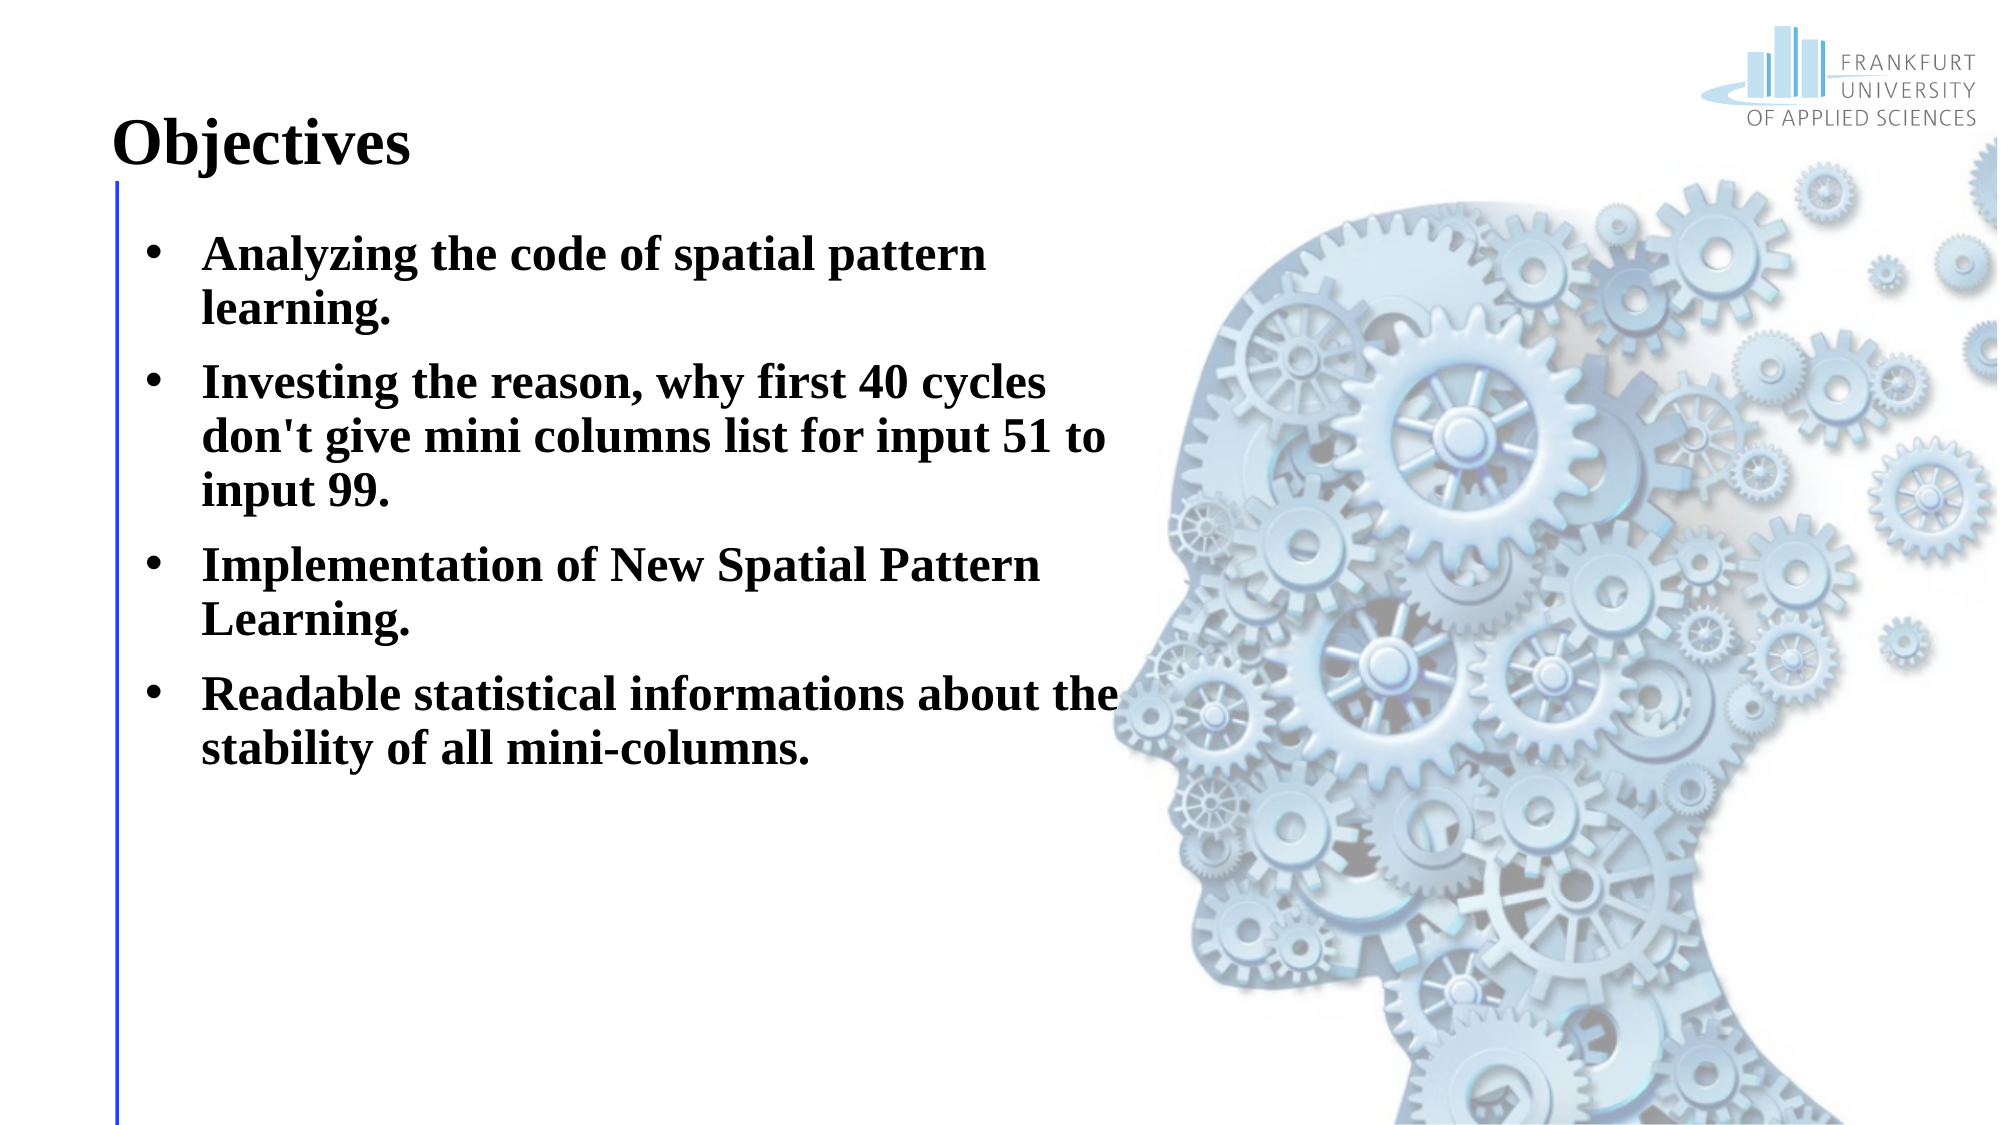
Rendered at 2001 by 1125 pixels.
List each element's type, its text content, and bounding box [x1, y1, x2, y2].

text_box Analyzing the code of spatial pattern learning. Investing the reason, why first 40 cycles don't give mini columns list for input 51 to input 99. Implementation of New Spatial Pattern Learning. Readable statistical informations about the stability of all mini-columns. [130, 219, 1021, 906]
picture [1021, 0, 1999, 1125]
text_box Objectives [95, 99, 1021, 187]
